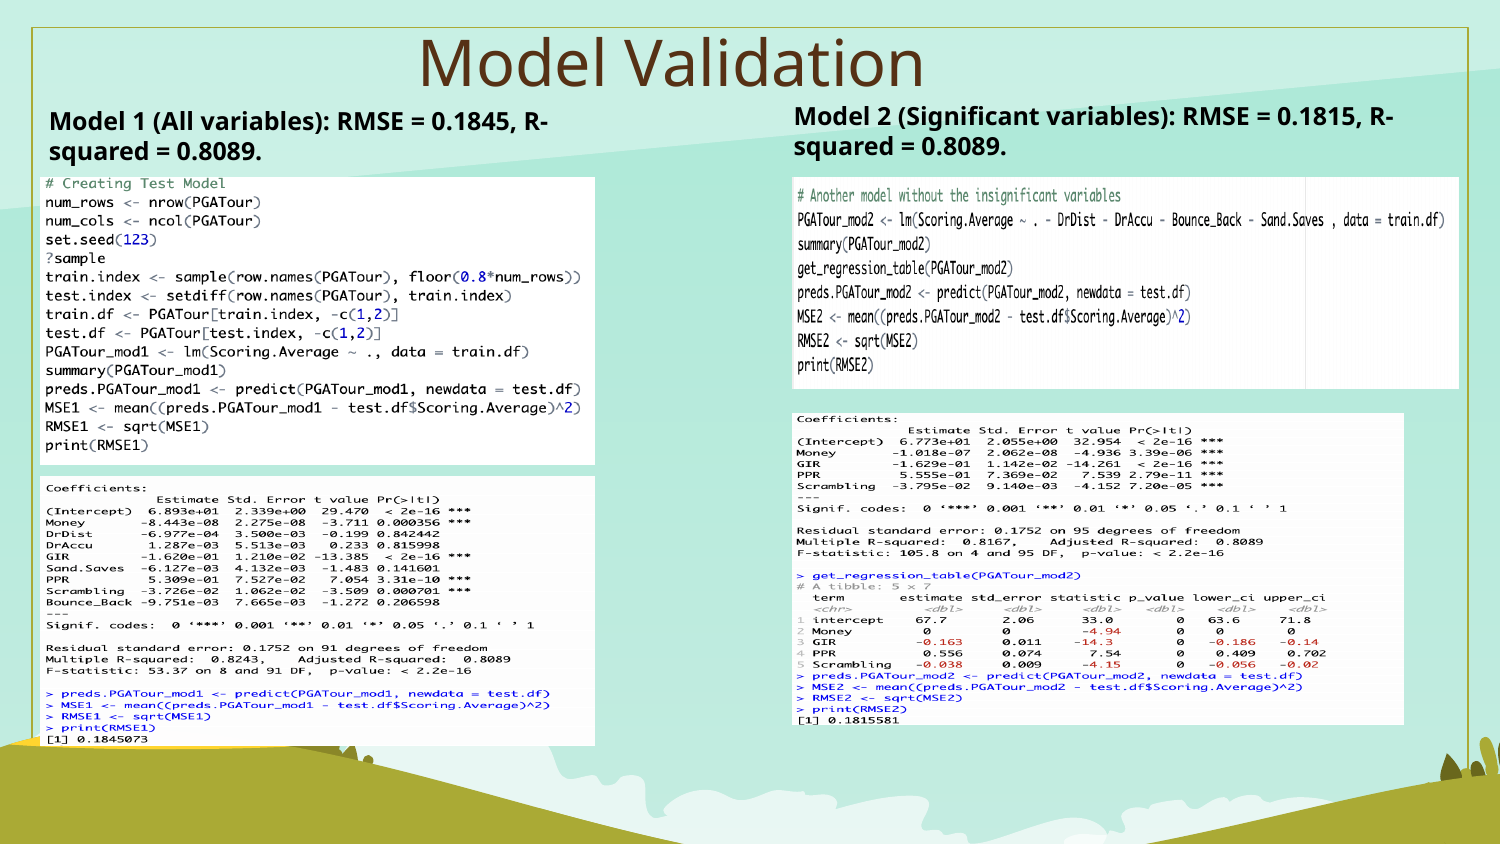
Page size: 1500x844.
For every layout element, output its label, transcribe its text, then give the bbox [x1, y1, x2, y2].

picture [39, 177, 595, 465]
picture [792, 177, 1459, 389]
title Model Validation [402, 62, 1182, 214]
text_box Model 2 (Significant variables): RMSE = 0.1815, R-squared = 0.8089. [778, 92, 1446, 203]
text_box Model 1 (All variables): RMSE = 0.1845, R-squared = 0.8089. [34, 98, 632, 203]
picture [792, 412, 1404, 726]
picture [39, 476, 595, 746]
